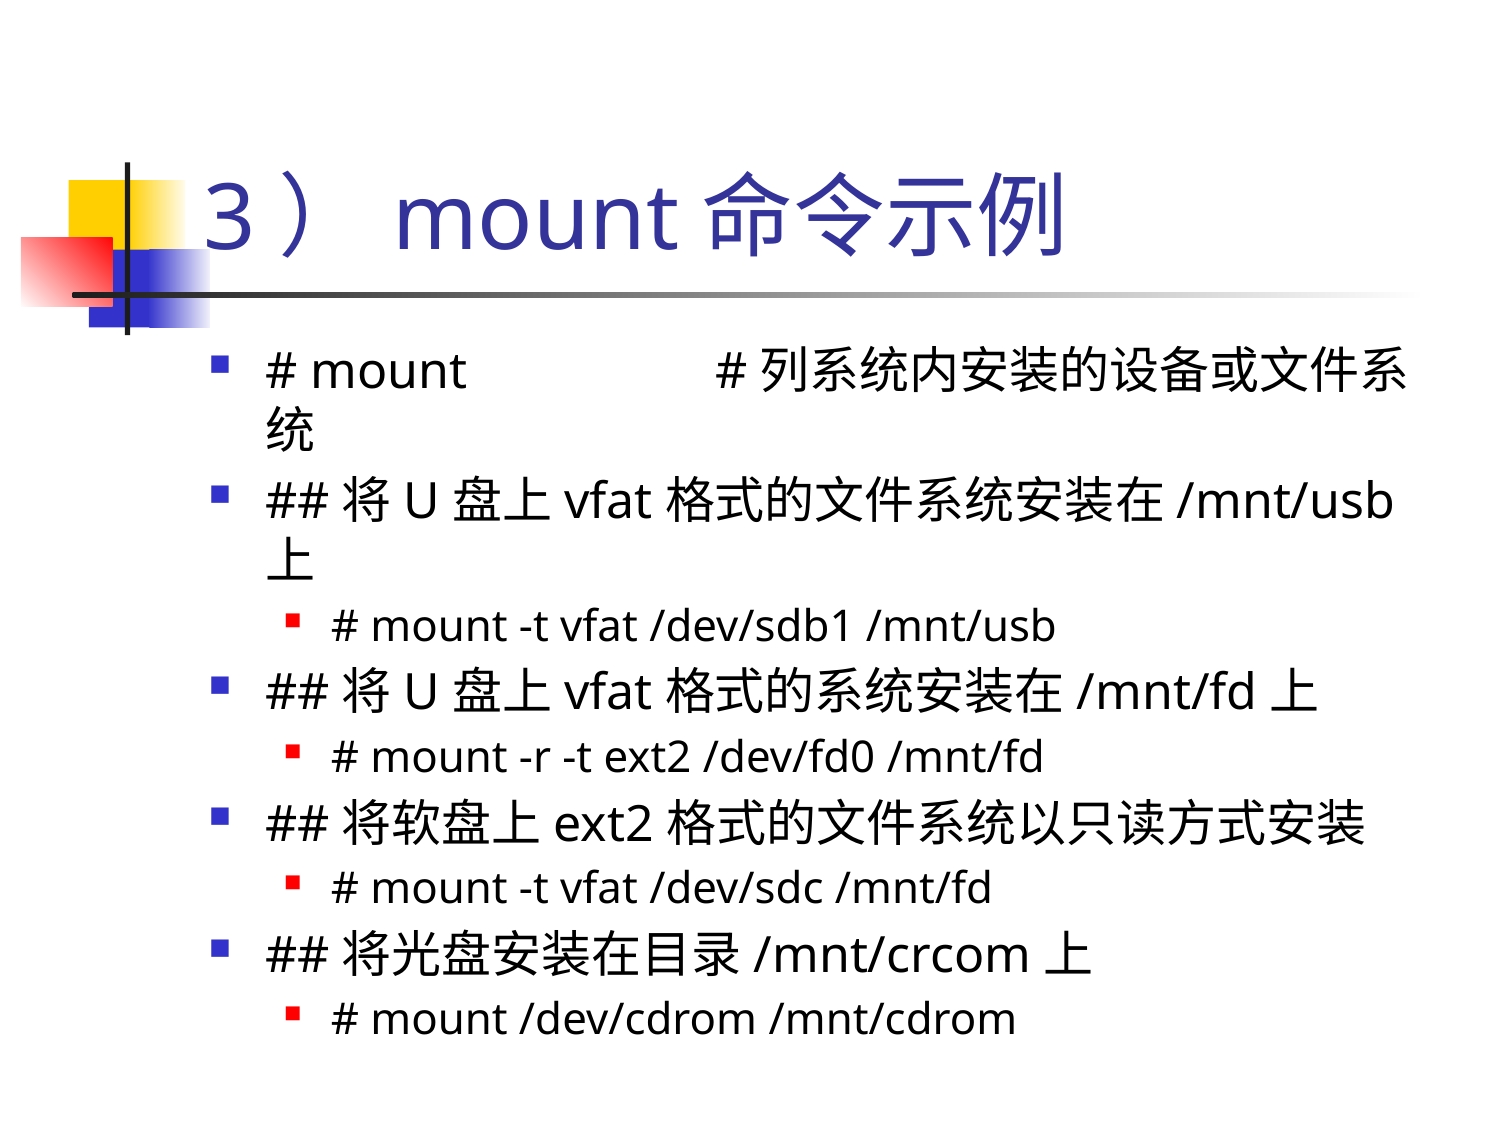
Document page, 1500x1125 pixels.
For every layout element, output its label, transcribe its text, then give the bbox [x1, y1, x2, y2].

title 3）mount命令示例 [188, 34, 1468, 276]
list # mount #列系统内安装的设备或文件系统 ##将U盘上vfat格式的文件系统安装在/mnt/usb上 # mount -t vfat /dev/sdb1 /mnt/usb ##将U盘上vfat格式的系统安装在/mnt/fd上 # mount -r -t ext2 /dev/fd0 /mnt/fd ##将软盘上ext2格式的文件系统以只读方式安装 # mount -t vfat /dev/sdc /mnt/fd ##将光盘安装在目录/mnt/crcom上 # mount /dev/cdrom /mnt/cdrom [193, 330, 1470, 1007]
